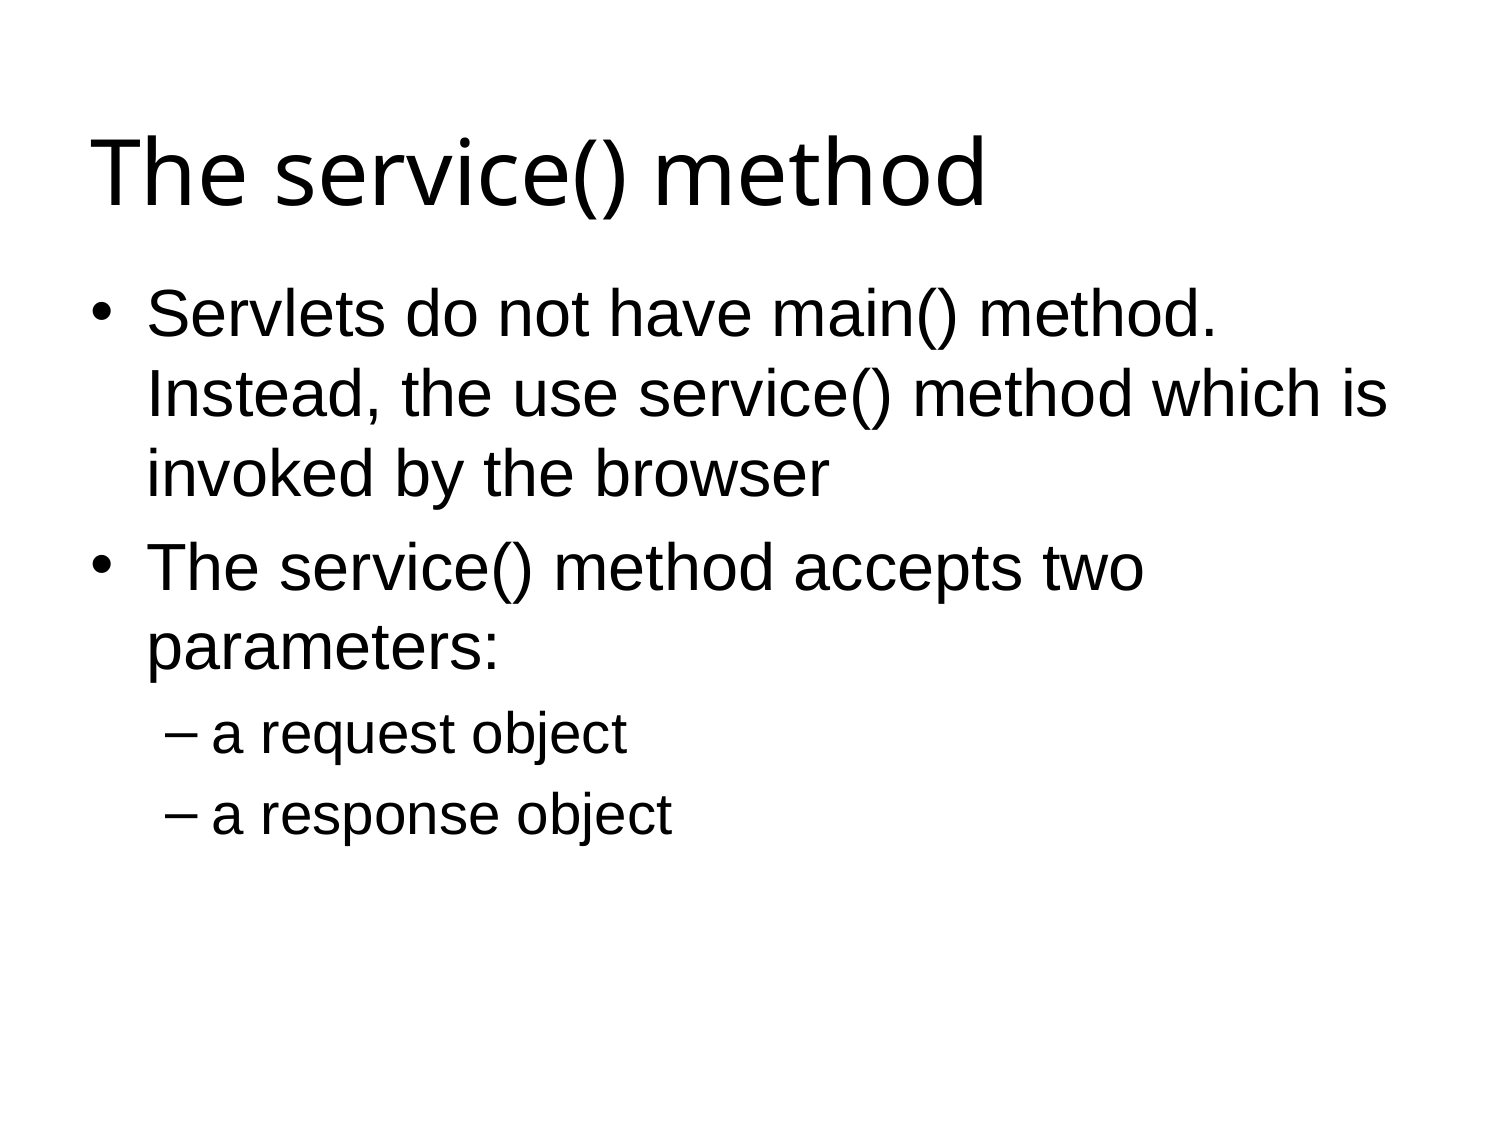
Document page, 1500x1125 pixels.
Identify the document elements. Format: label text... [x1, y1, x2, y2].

list Servlets do not have main() method. Instead, the use service() method which is invoked by the browser The service() method accepts two parameters: a request object a response object [74, 262, 1426, 1006]
title The service() method [74, 74, 1426, 262]
